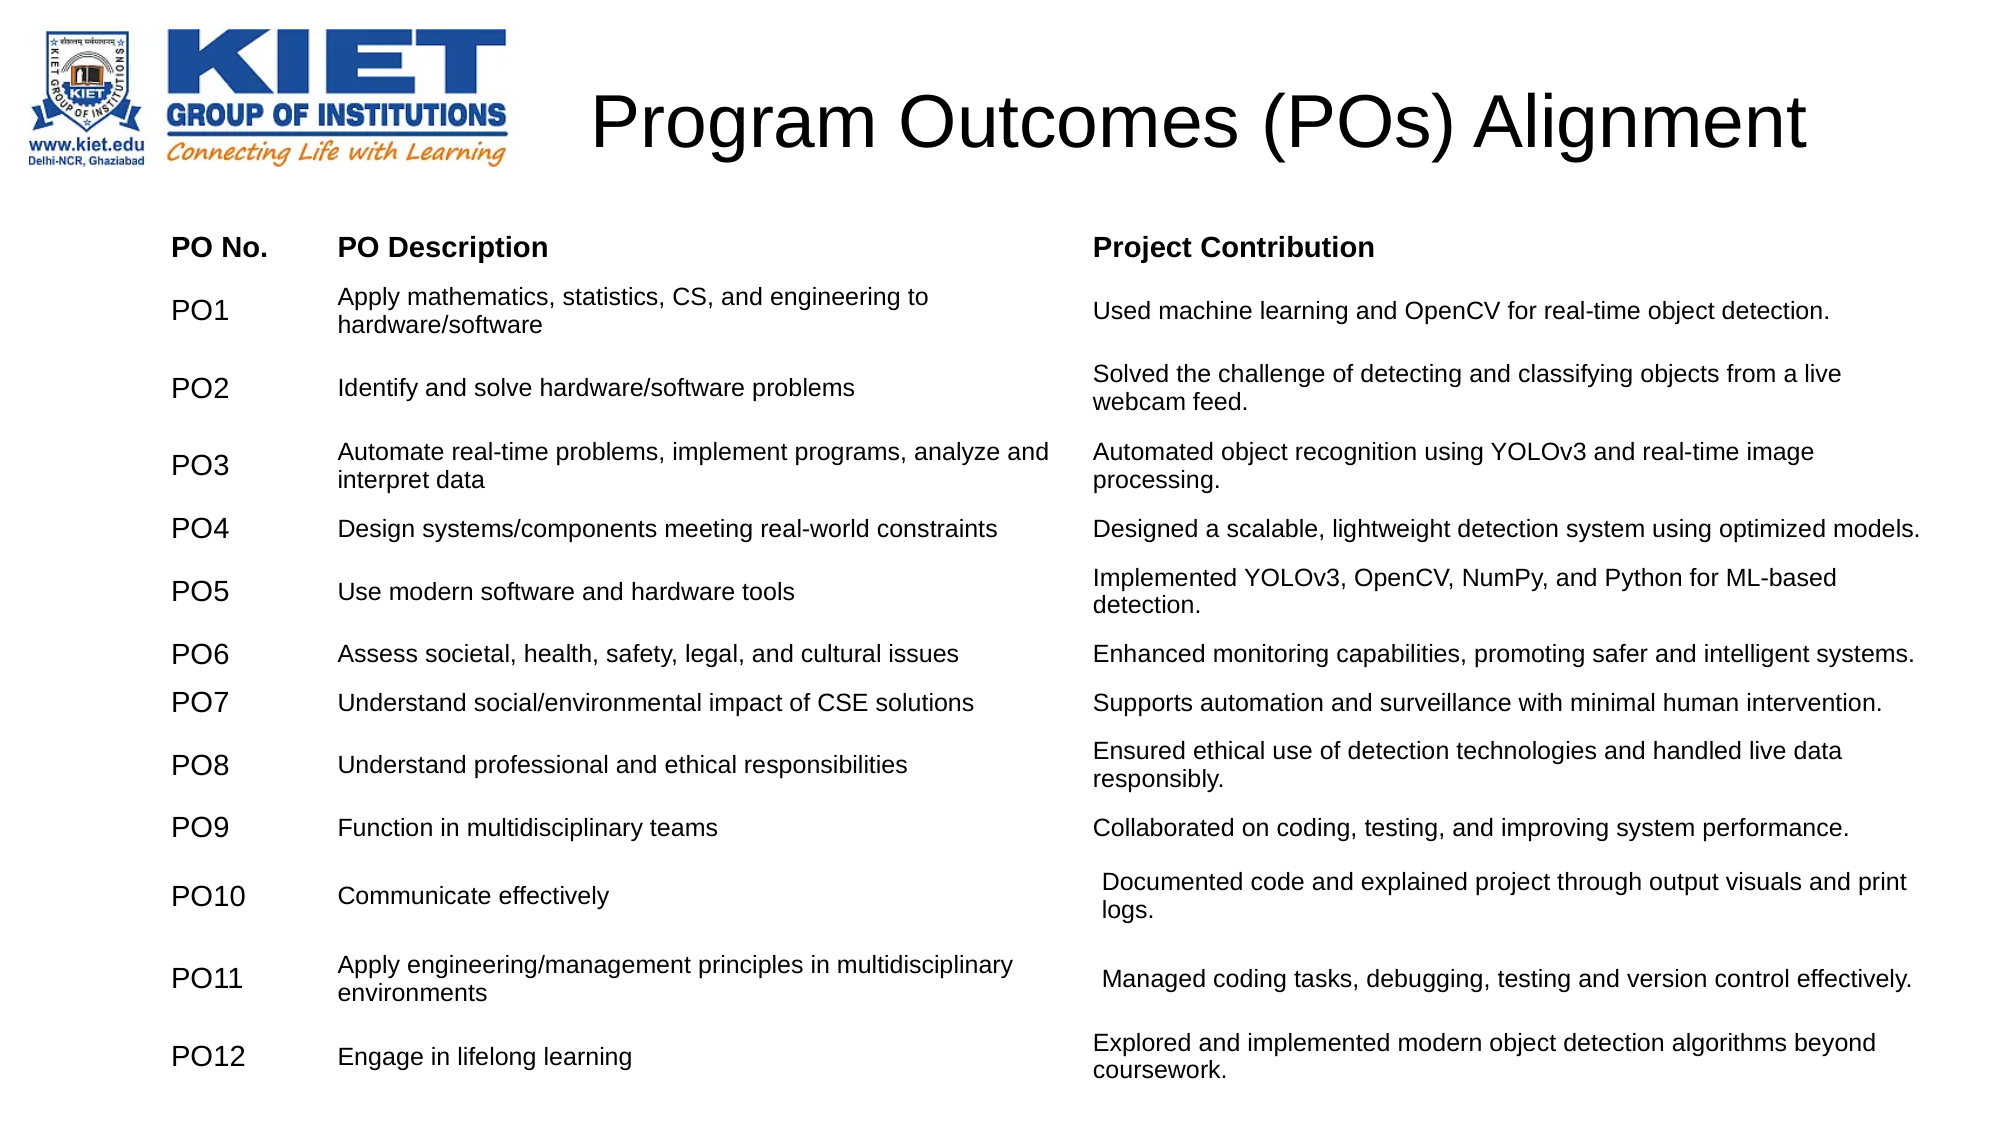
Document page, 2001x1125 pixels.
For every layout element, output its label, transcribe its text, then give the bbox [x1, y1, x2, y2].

table_cell PO6 [165, 630, 332, 678]
table_cell Assess societal, health, safety, legal, and cultural issues [332, 630, 1087, 678]
table_cell Managed coding tasks, debugging, testing and version control effectively. [1087, 940, 1939, 1017]
table_cell Enhanced monitoring capabilities, promoting safer and intelligent systems. [1087, 630, 1939, 678]
table_cell PO10 [165, 852, 332, 940]
table_cell Documented code and explained project through output visuals and print logs. [1087, 852, 1939, 940]
table_header Project Contribution [1087, 224, 1939, 272]
table_cell Implemented YOLOv3, OpenCV, NumPy, and Python for ML-based detection. [1087, 553, 1939, 630]
table_cell Use modern software and hardware tools [332, 553, 1087, 630]
table_cell Automated object recognition using YOLOv3 and real-time image processing. [1087, 427, 1939, 504]
table_cell Apply engineering/management principles in multidisciplinary environments [332, 940, 1087, 1017]
table_cell PO7 [165, 678, 332, 726]
table_cell PO3 [165, 427, 332, 504]
table_cell Solved the challenge of detecting and classifying objects from a live webcam feed. [1087, 349, 1939, 427]
table_cell PO1 [165, 272, 332, 349]
table_cell Engage in lifelong learning [332, 1017, 1087, 1095]
table_header PO Description [332, 224, 1087, 272]
table_header PO No. [165, 224, 332, 272]
table_cell Designed a scalable, lightweight detection system using optimized models. [1087, 504, 1939, 553]
table_cell Understand professional and ethical responsibilities [332, 726, 1087, 804]
table_cell PO12 [165, 1017, 332, 1095]
table_cell PO11 [165, 940, 332, 1017]
table_cell Identify and solve hardware/software problems [332, 349, 1087, 427]
table_cell PO9 [165, 804, 332, 852]
table_cell Apply mathematics, statistics, CS, and engineering to hardware/software [332, 272, 1087, 349]
table_cell Explored and implemented modern object detection algorithms beyond coursework. [1087, 1017, 1939, 1095]
table_cell PO4 [165, 504, 332, 553]
table_cell Function in multidisciplinary teams [332, 804, 1087, 852]
table_cell Communicate effectively [332, 852, 1087, 940]
table_cell Used machine learning and OpenCV for real-time object detection. [1087, 272, 1939, 349]
picture [29, 29, 508, 167]
table_cell Automate real-time problems, implement programs, analyze and interpret data [332, 427, 1087, 504]
table_cell PO5 [165, 553, 332, 630]
table_cell Design systems/components meeting real-world constraints [332, 504, 1087, 553]
table_cell PO8 [165, 726, 332, 804]
table_cell PO2 [165, 349, 332, 427]
title Program Outcomes (POs) Alignment [590, 29, 1967, 218]
table_cell Understand social/environmental impact of CSE solutions [332, 678, 1087, 726]
table_cell Collaborated on coding, testing, and improving system performance. [1087, 804, 1939, 852]
table_cell Supports automation and surveillance with minimal human intervention. [1087, 678, 1939, 726]
table_cell Ensured ethical use of detection technologies and handled live data responsibly. [1087, 726, 1939, 804]
